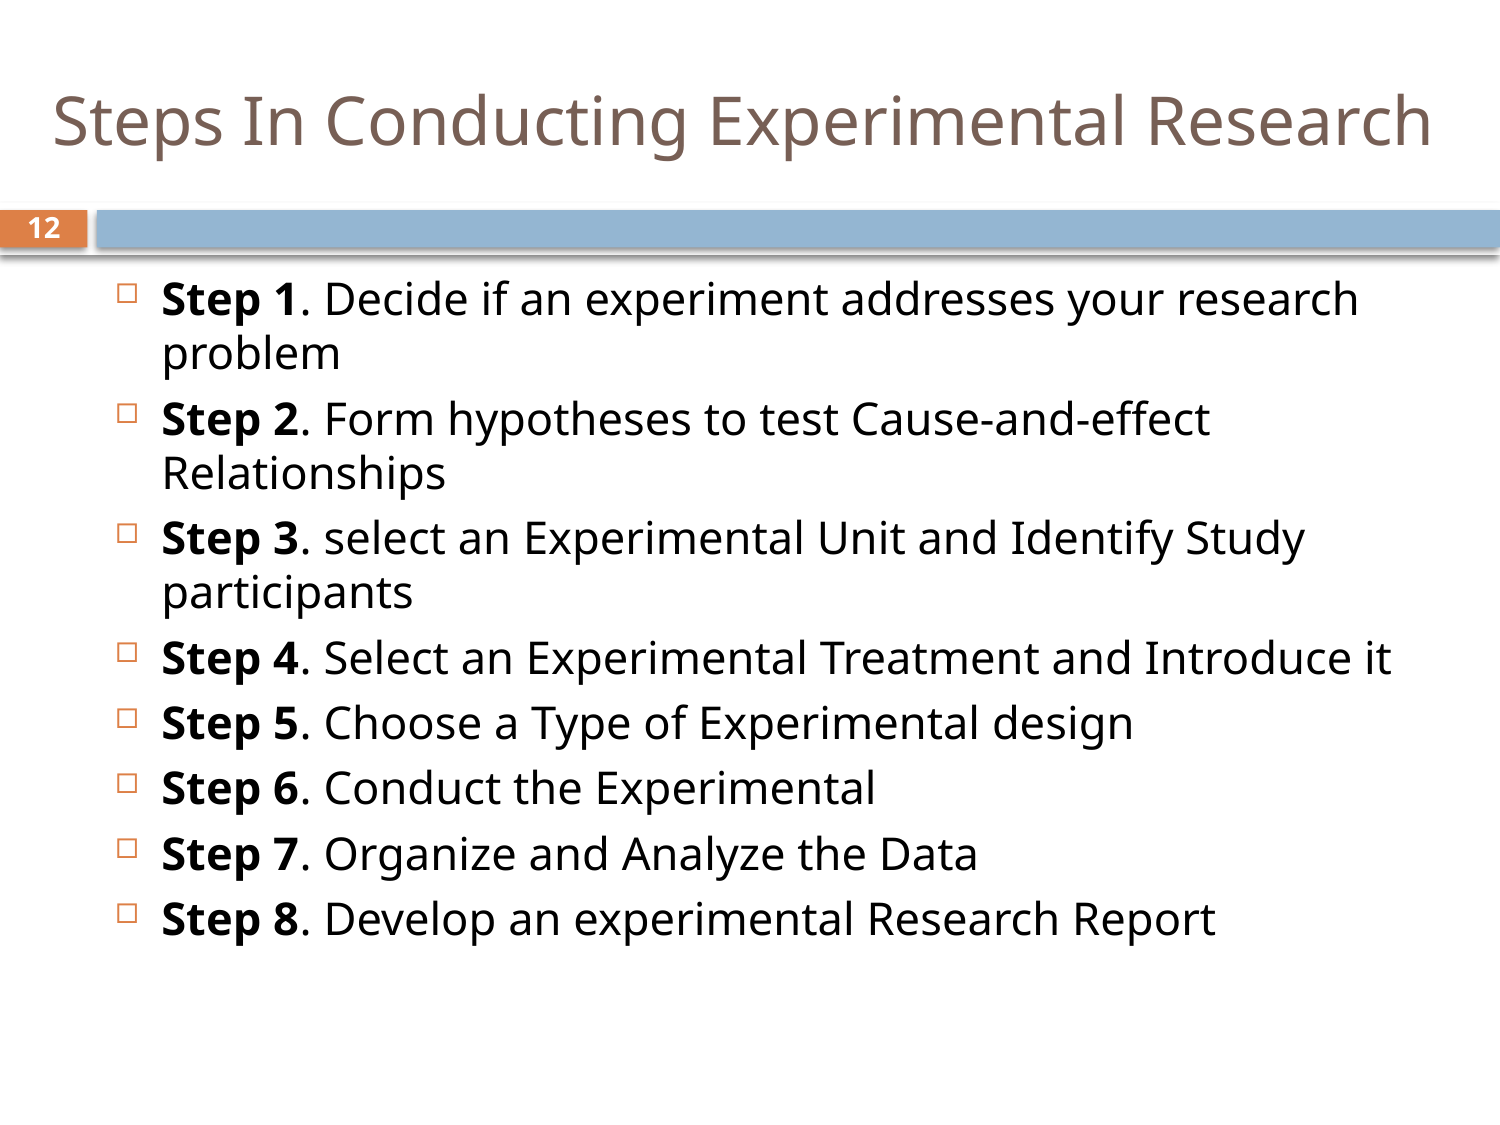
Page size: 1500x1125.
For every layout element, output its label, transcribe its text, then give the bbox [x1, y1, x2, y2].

title Steps In Conducting Experimental Research [37, 37, 1463, 200]
slide_number 12 [0, 208, 88, 249]
list Step 1. Decide if an experiment addresses your research problem Step 2. Form hypotheses to test Cause‐and‐effect Relationships Step 3. select an Experimental Unit and Identify Study participants Step 4. Select an Experimental Treatment and Introduce it Step 5. Choose a Type of Experimental design Step 6. Conduct the Experimental Step 7. Organize and Analyze the Data Step 8. Develop an experimental Research Report [100, 262, 1438, 1000]
